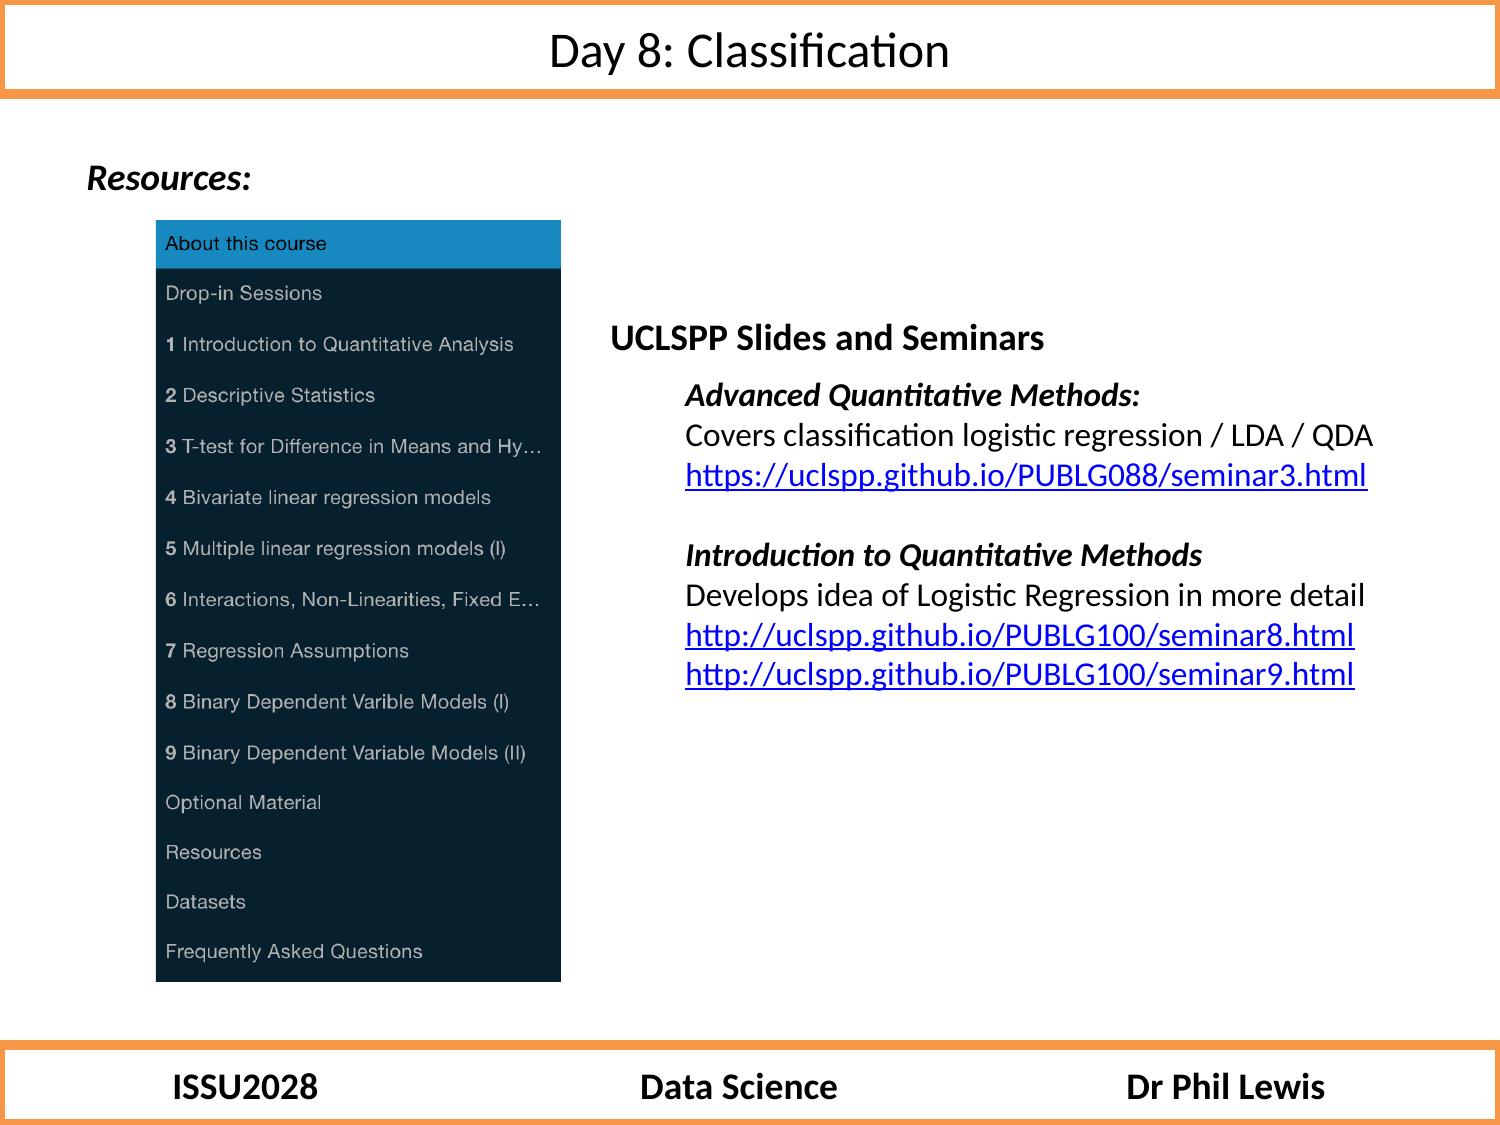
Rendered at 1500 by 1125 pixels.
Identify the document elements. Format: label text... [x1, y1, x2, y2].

picture [155, 220, 562, 983]
text_box ISSU2028 Data Science Dr Phil Lewis [0, 1043, 1500, 1125]
text_box UCLSPP Slides and Seminars Advanced Quantitative Methods: Covers classification logistic regression / LDA / QDA https://uclspp.github.io/PUBLG088/seminar3.html Introduction to Quantitative Methods Develops idea of Logistic Regression in more detail http://uclspp.github.io/PUBLG100/seminar8.html http://uclspp.github.io/PUBLG100/seminar9.html [595, 305, 1500, 745]
text_box Resources: [71, 146, 267, 206]
text_box Day 8: Classification [0, 0, 1500, 96]
